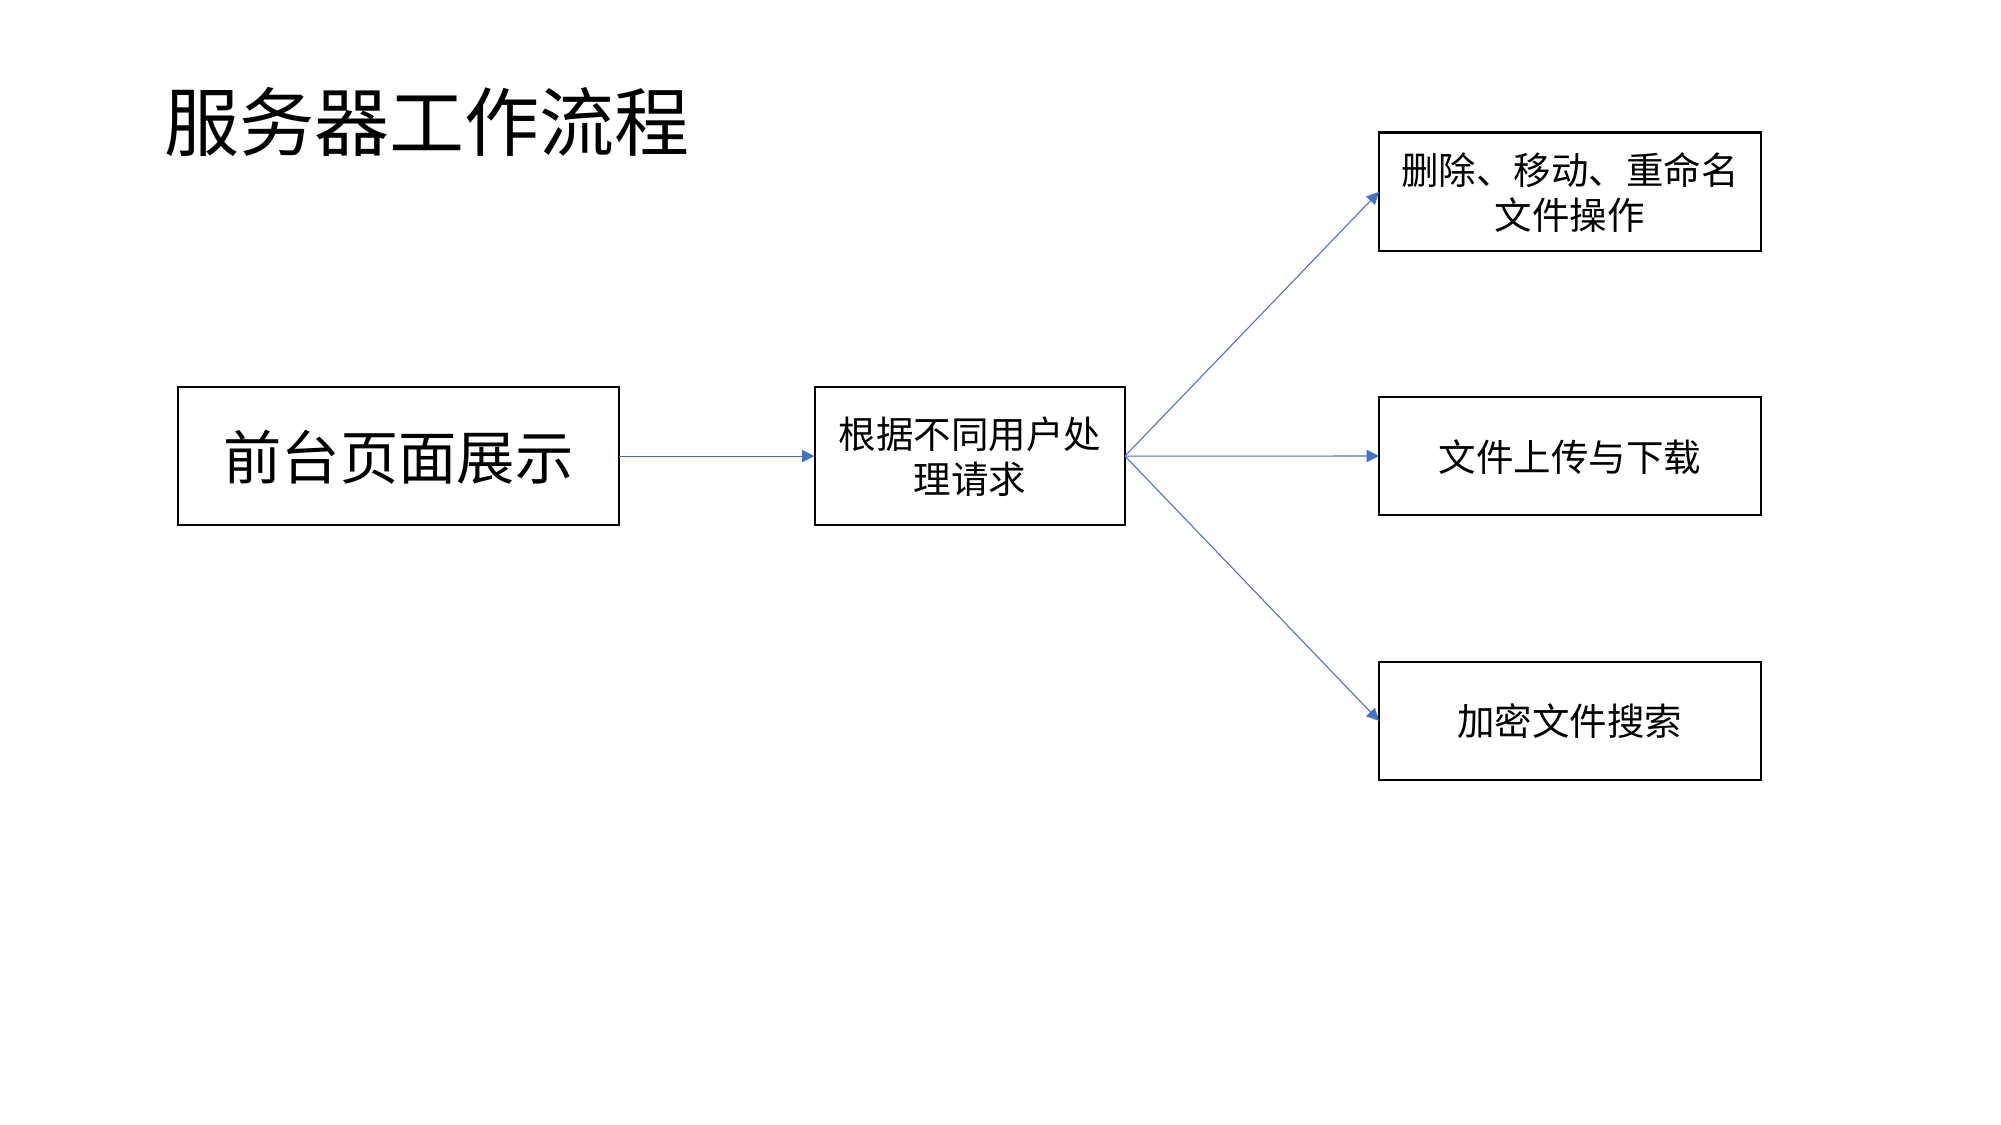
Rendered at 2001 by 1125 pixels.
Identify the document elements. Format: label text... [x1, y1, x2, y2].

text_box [1124, 191, 1379, 455]
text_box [1124, 455, 1379, 721]
text_box 删除、移动、重命名文件操作 [1378, 131, 1762, 252]
text_box 加密文件搜索 [1378, 661, 1762, 781]
text_box 根据不同用户处理请求 [814, 386, 1124, 526]
text_box 服务器工作流程 [150, 67, 1474, 173]
text_box 前台页面展示 [177, 386, 620, 526]
text_box 文件上传与下载 [1379, 396, 1762, 516]
